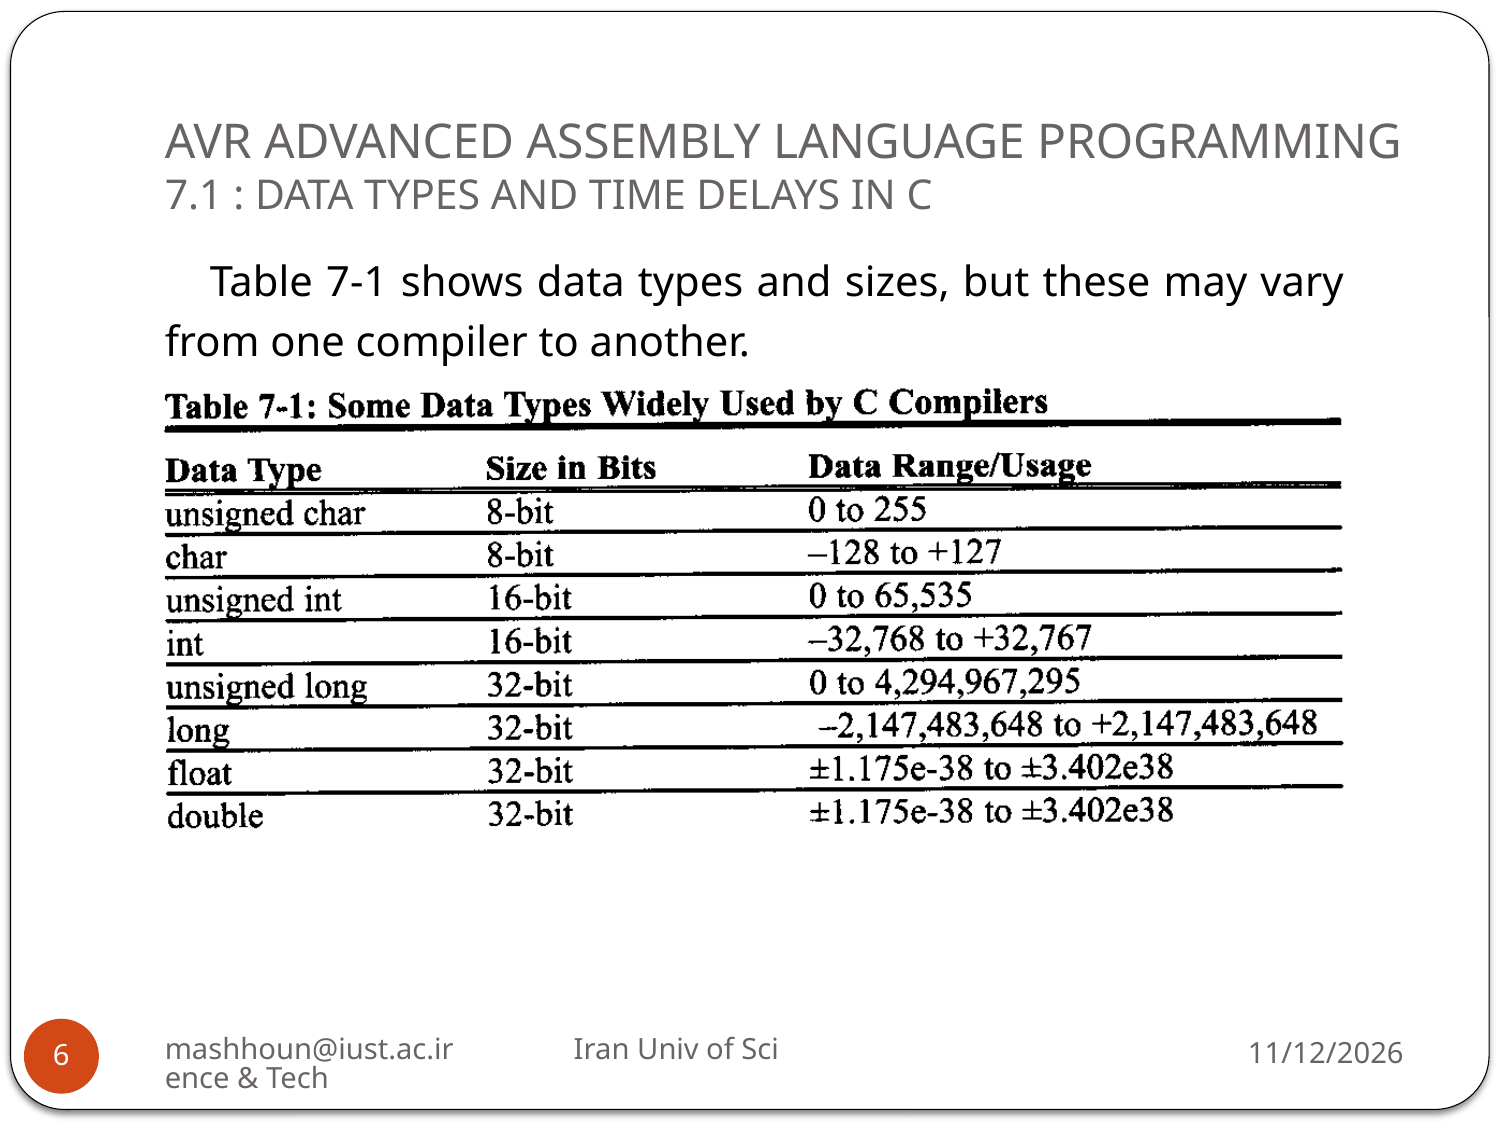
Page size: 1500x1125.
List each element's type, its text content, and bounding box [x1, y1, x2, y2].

slide_number 6 [23, 1018, 99, 1094]
picture [149, 381, 1351, 838]
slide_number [1012, 1015, 1419, 1094]
list Table 7-1 shows data types and sizes, but these may vary from one compiler to another. [150, 237, 1360, 1032]
footer mashhoun@iust.ac.ir Iran Univ of Science & Tech [150, 1012, 800, 1088]
title AVR ADVANCED ASSEMBLY LANGUAGE PROGRAMMING 7.1 : DATA TYPES AND TIME DELAYS IN C [150, 45, 1425, 233]
